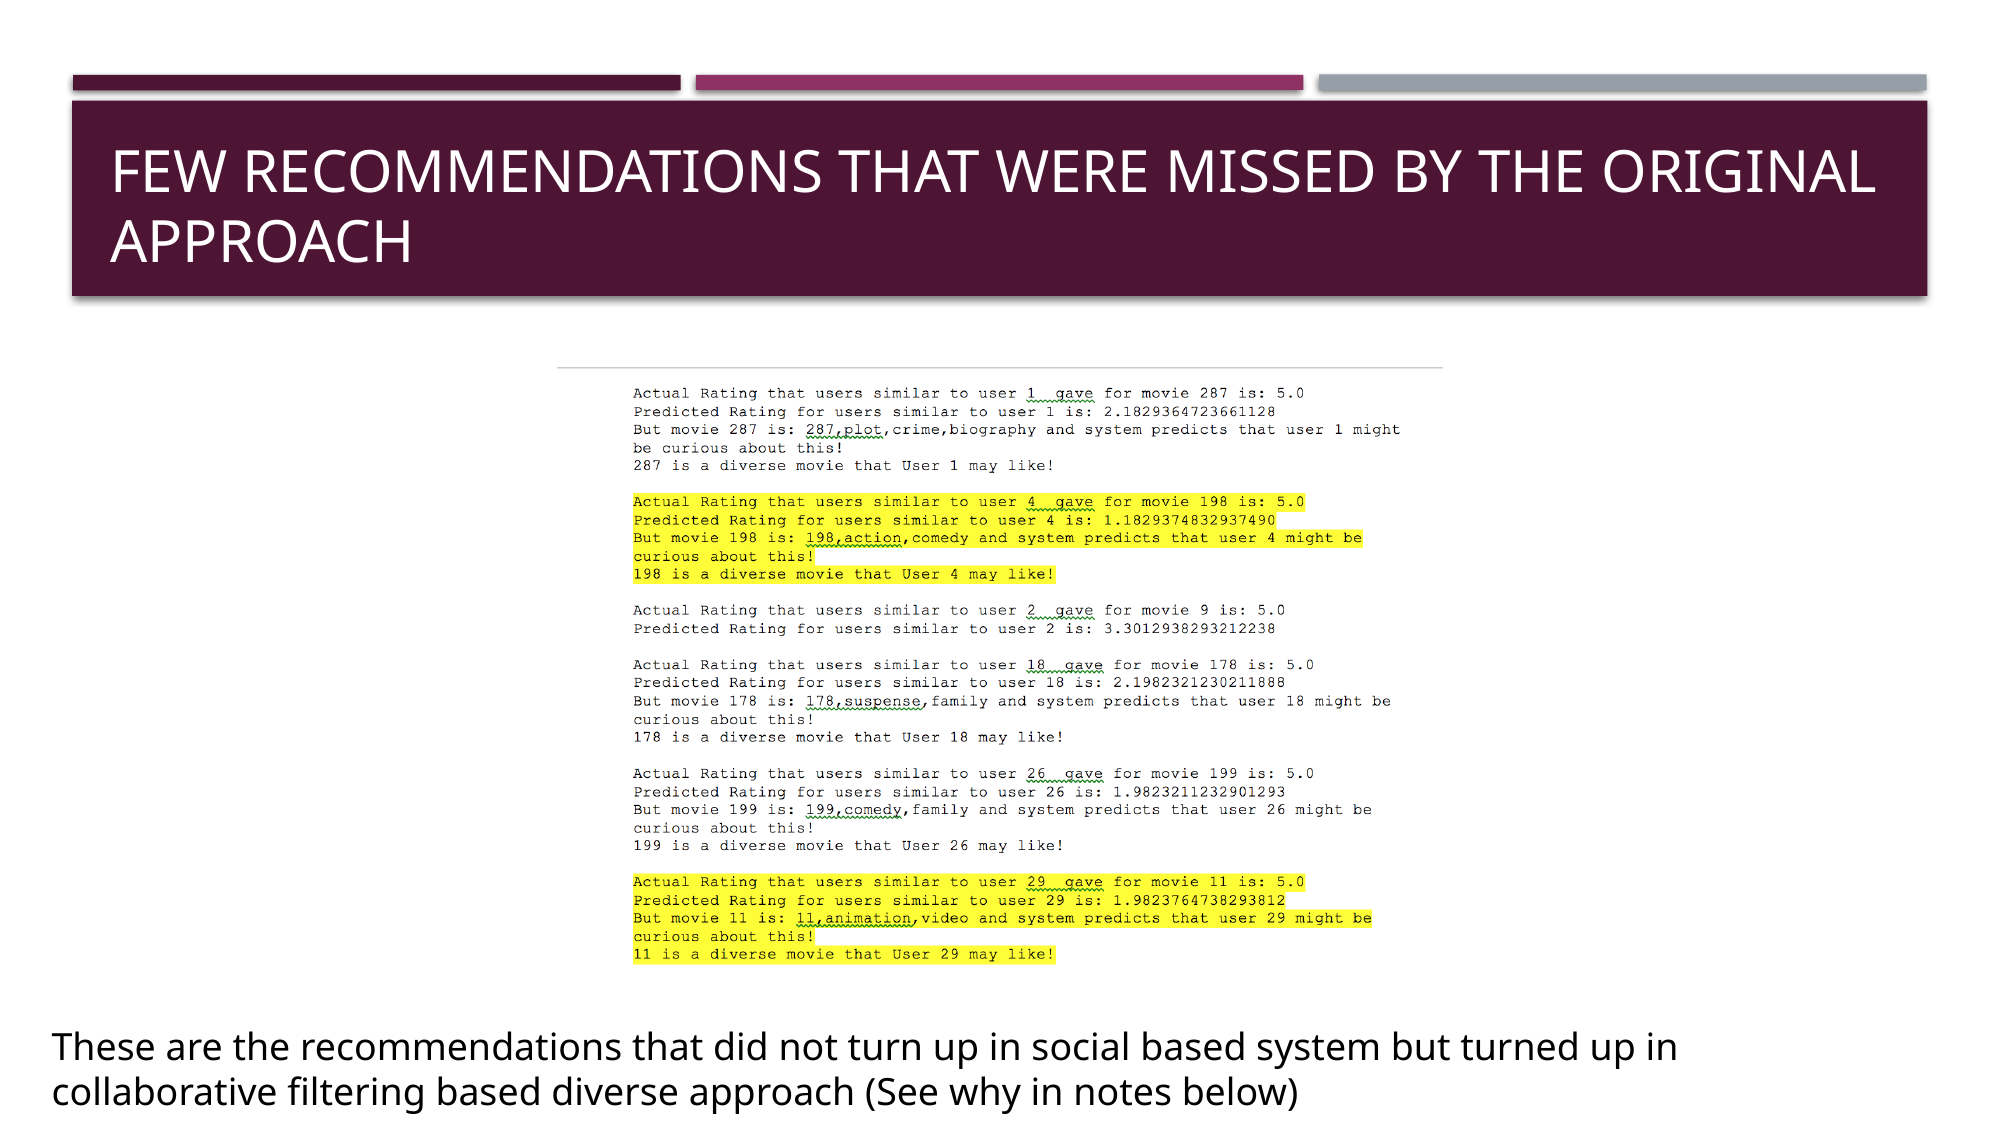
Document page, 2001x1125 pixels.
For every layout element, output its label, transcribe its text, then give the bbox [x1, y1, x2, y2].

title Few recommendations that were missed by the original approach [95, 115, 1905, 282]
text_box These are the recommendations that did not turn up in social based system but turned up in collaborative filtering based diverse approach (See why in notes below) [36, 1015, 2000, 1121]
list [557, 367, 1443, 972]
